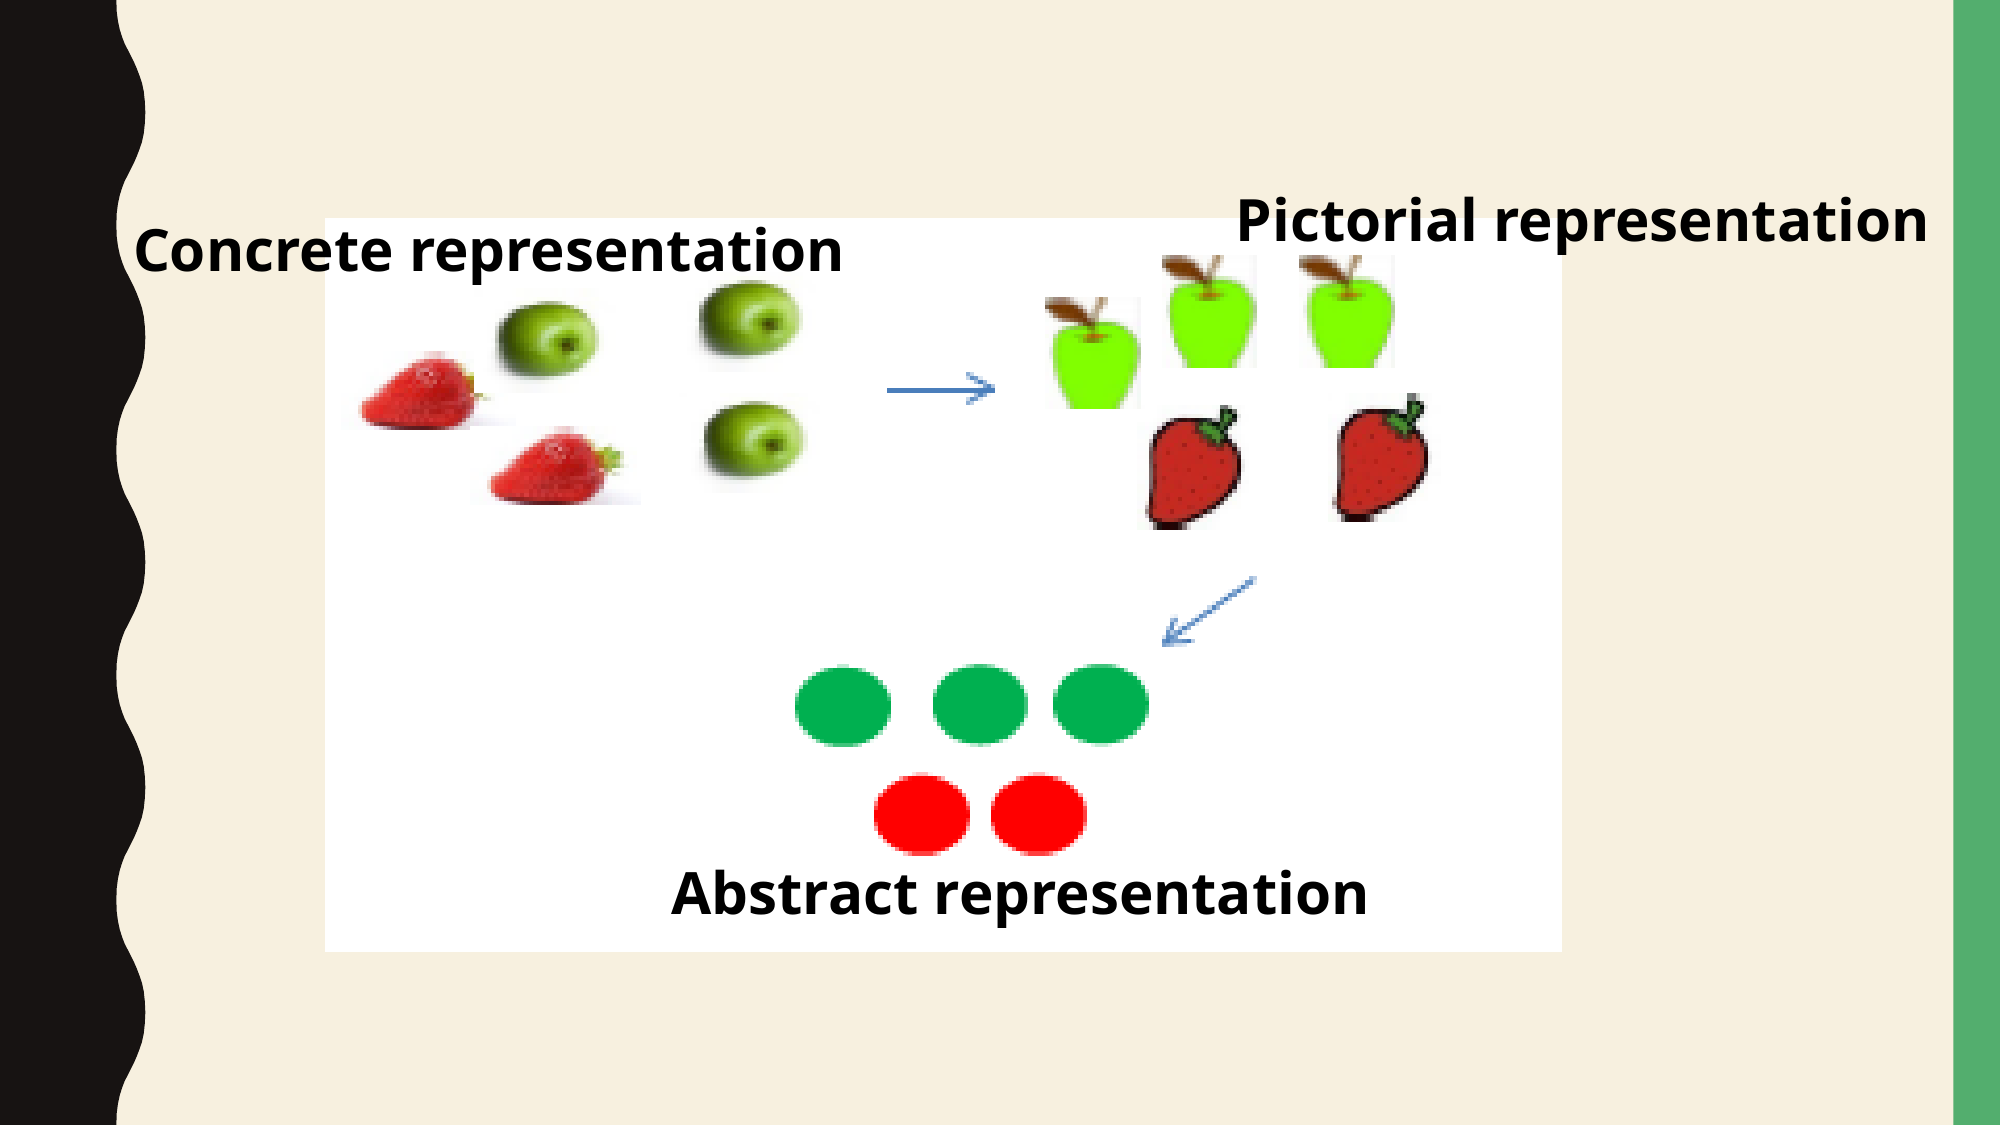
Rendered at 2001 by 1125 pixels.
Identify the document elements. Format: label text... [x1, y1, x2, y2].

text_box Pictorial representation [1221, 176, 1960, 261]
text_box Concrete representation [52, 176, 926, 291]
picture [325, 218, 1562, 952]
